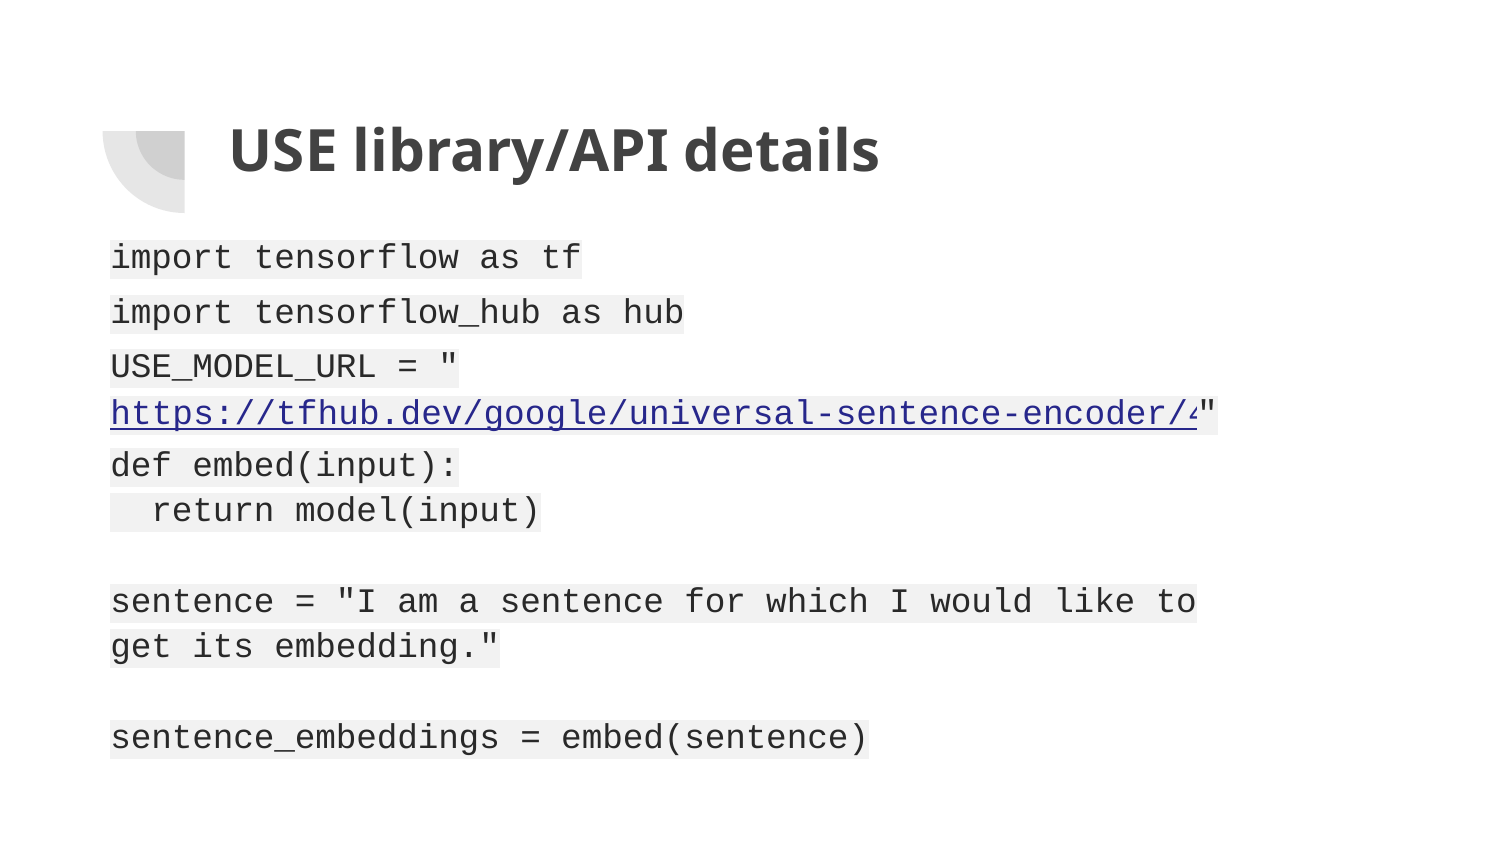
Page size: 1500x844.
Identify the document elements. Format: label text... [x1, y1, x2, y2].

list import tensorflow as tf import tensorflow_hub as hub USE_MODEL_URL = "https://tfhub.dev/google/universal-sentence-encoder/4" def embed(input): return model(input) sentence = "I am a sentence for which I would like to get its embedding." sentence_embeddings = embed(sentence) [95, 213, 1249, 799]
title USE library/API details [213, 98, 1368, 263]
